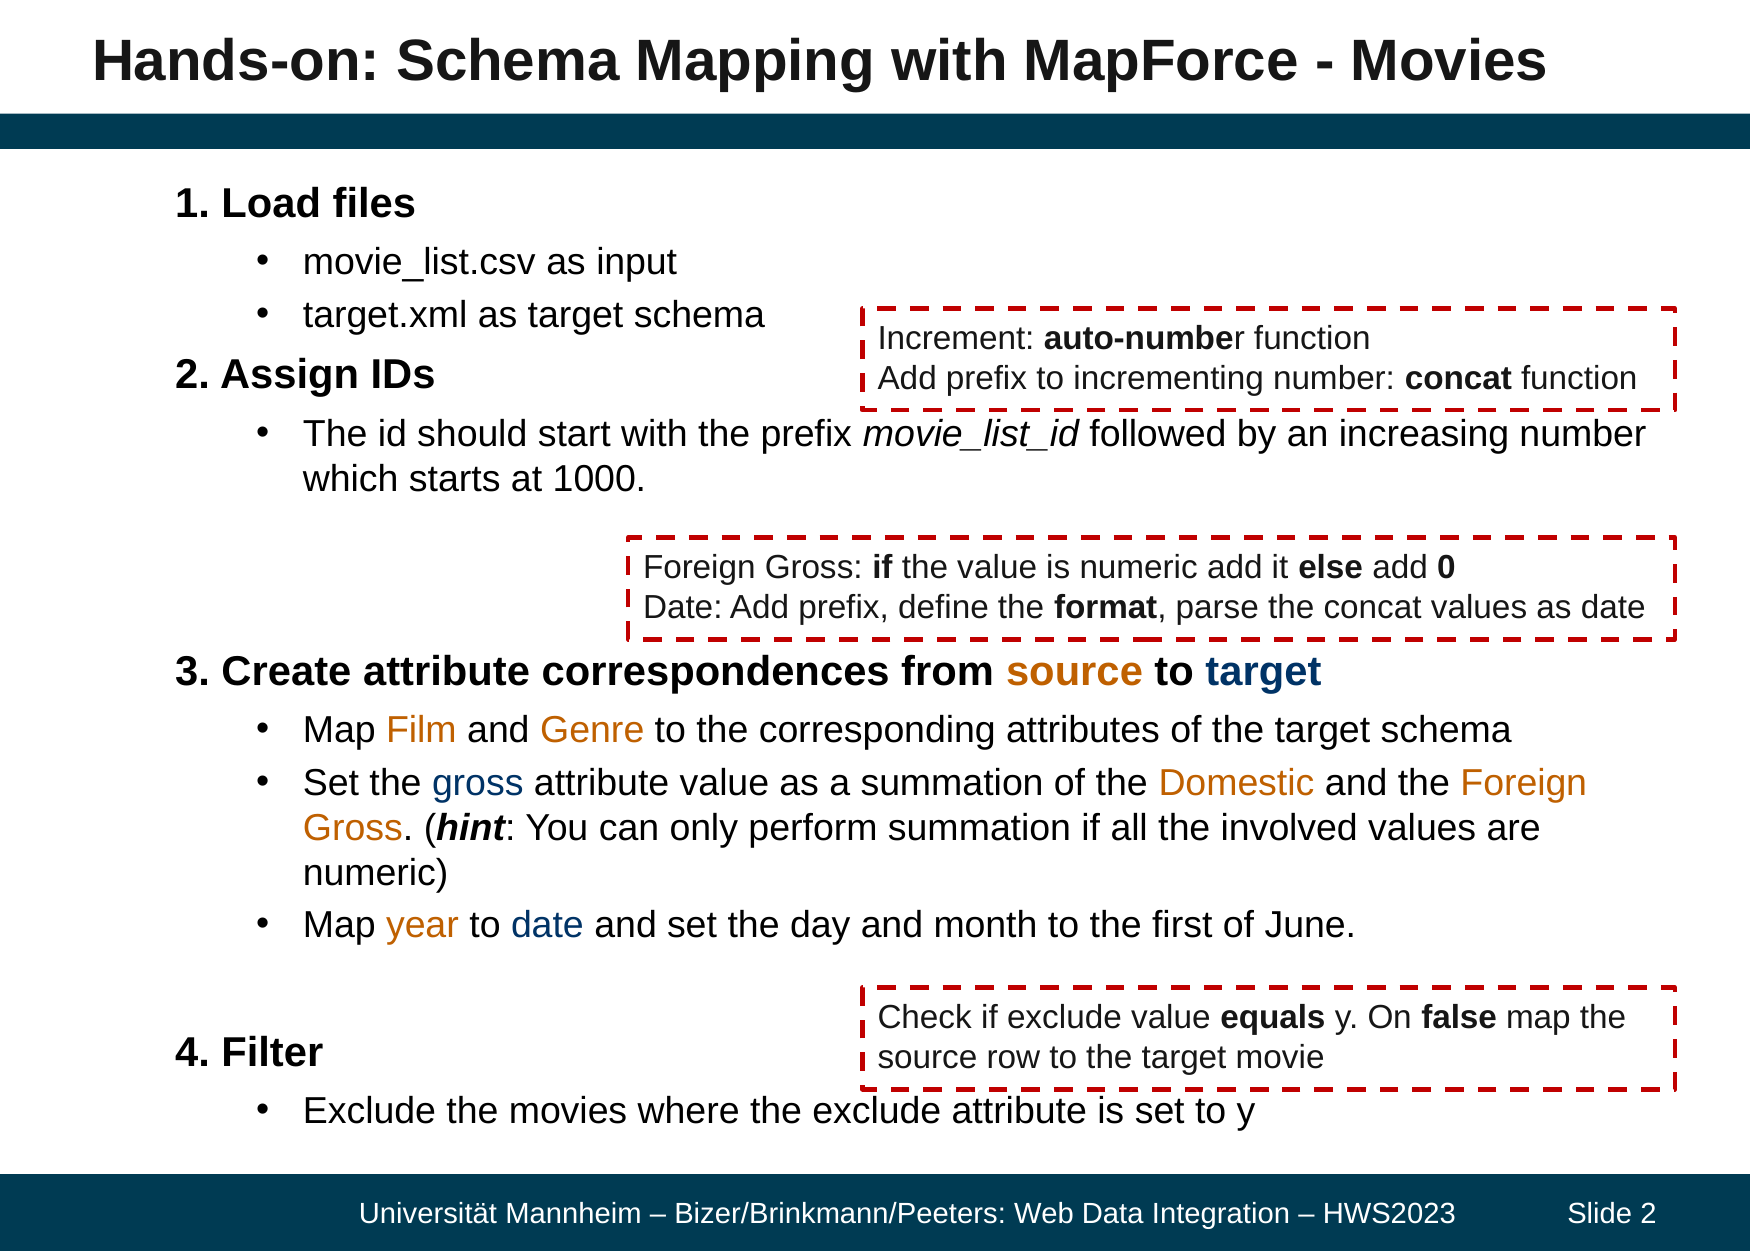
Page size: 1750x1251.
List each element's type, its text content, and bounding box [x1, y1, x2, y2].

text_box Increment: auto-number function Add prefix to incrementing number: concat function [862, 308, 1675, 411]
text_box Foreign Gross: if the value is numeric add it else add 0 Date: Add prefix, define the format, parse the concat values as date [628, 537, 1675, 640]
title Hands-on: Schema Mapping with MapForce - Movies [76, 25, 1668, 88]
list 1. Load files movie_list.csv as input target.xml as target schema 2. Assign IDs The id should start with the prefix movie_list_id followed by an increasing number which starts at 1000. 3. Create attribute correspondences from source to target Map Film and Genre to the corresponding attributes of the target schema Set the gross attribute value as a summation of the Domestic and the Foreign Gross. (hint: You can only perform summation if all the involved values are numeric) Map year to date and set the day and month to the first of June. 4. Filter Exclude the movies where the exclude attribute is set to y [77, 166, 1676, 1173]
text_box Check if exclude value equals y. On false map the source row to the target movie [862, 987, 1675, 1090]
